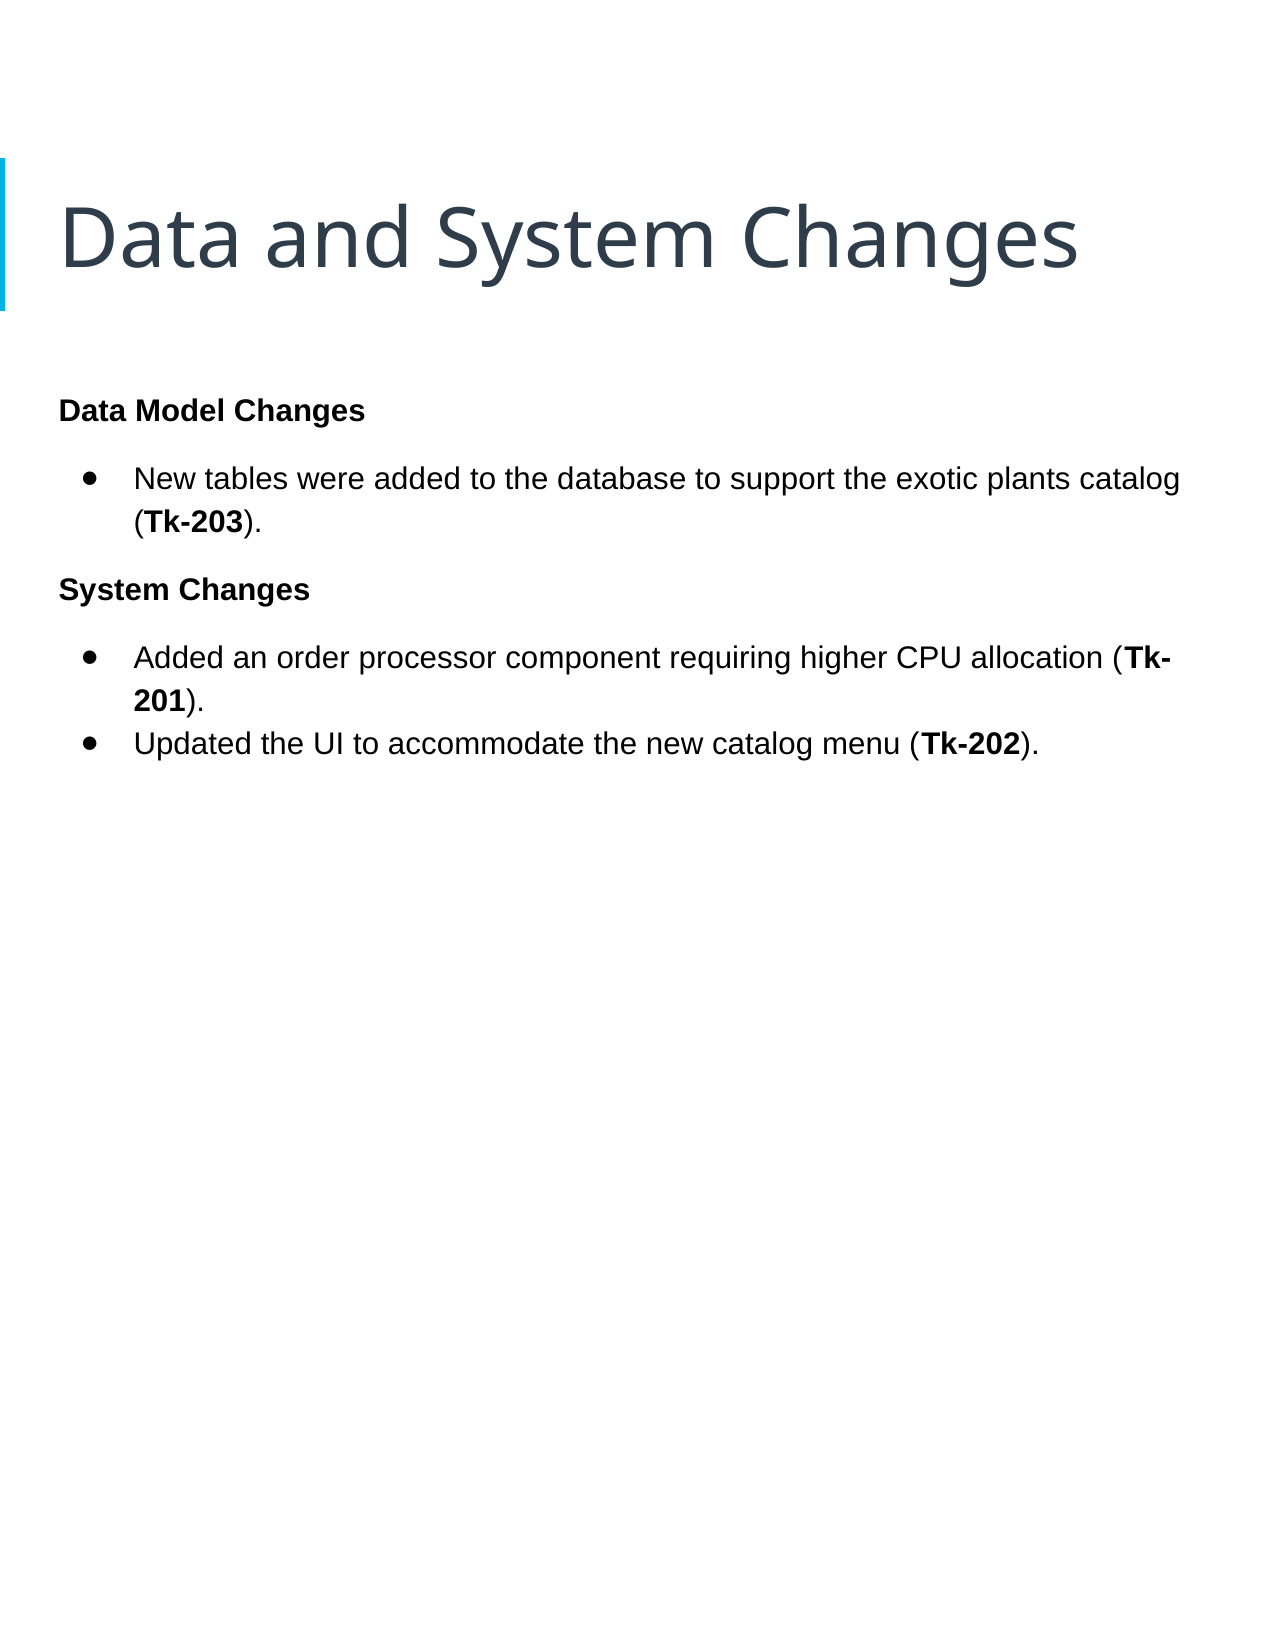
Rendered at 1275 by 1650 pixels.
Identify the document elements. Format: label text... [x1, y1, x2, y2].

title Data and System Changes [43, 142, 1232, 327]
list Data Model Changes New tables were added to the database to support the exotic plants catalog (Tk-203). System Changes Added an order processor component requiring higher CPU allocation (Tk-201). Updated the UI to accommodate the new catalog menu (Tk-202). [43, 369, 1232, 1394]
